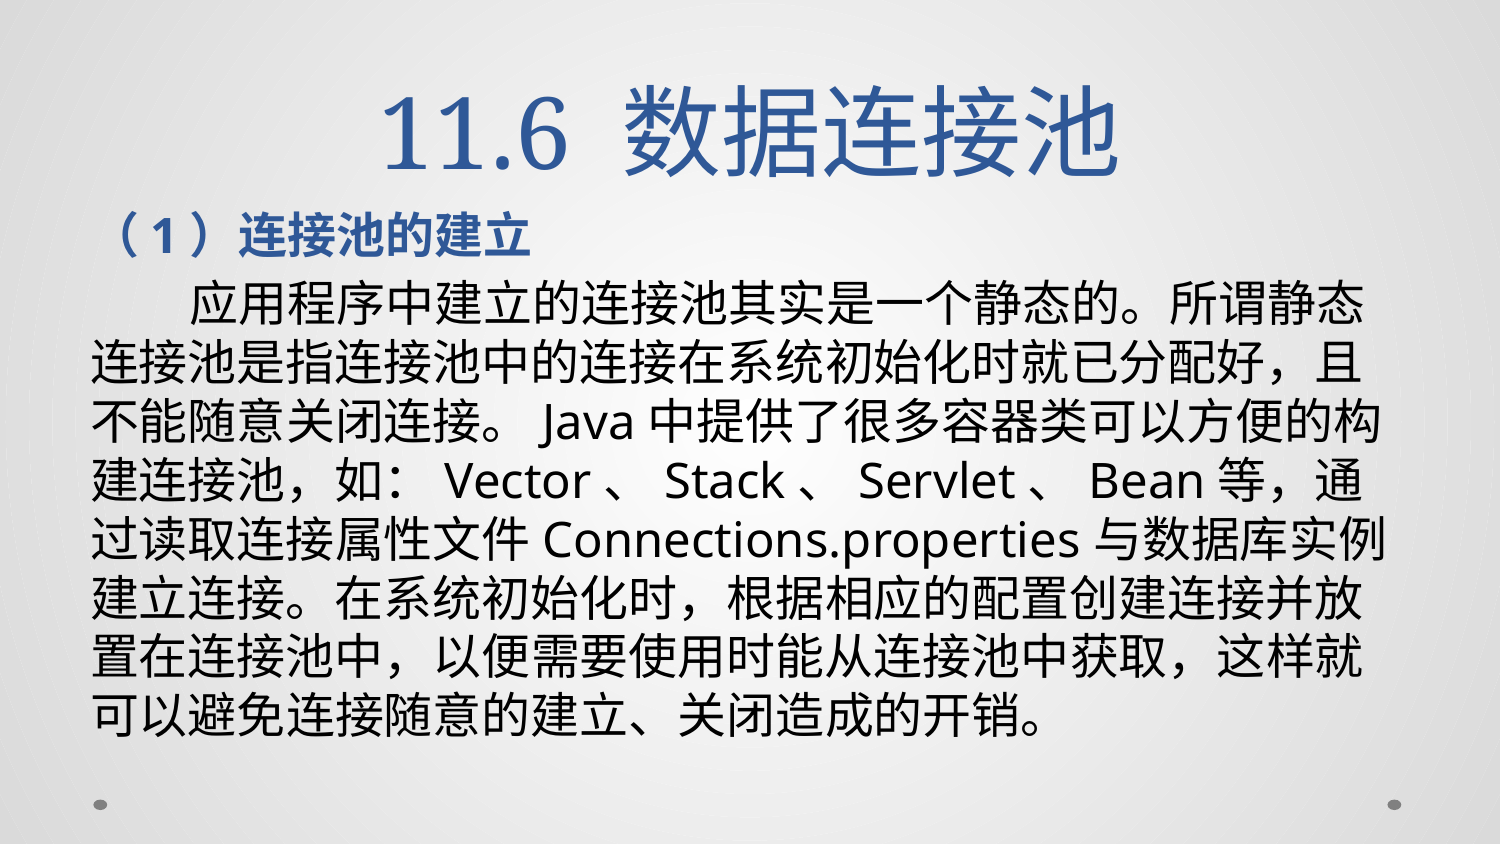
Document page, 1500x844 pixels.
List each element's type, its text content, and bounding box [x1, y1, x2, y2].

list （1）连接池的建立 应用程序中建立的连接池其实是一个静态的。所谓静态连接池是指连接池中的连接在系统初始化时就已分配好，且不能随意关闭连接。Java中提供了很多容器类可以方便的构建连接池，如：Vector、Stack、Servlet、Bean等，通过读取连接属性文件Connections.properties与数据库实例建立连接。在系统初始化时，根据相应的配置创建连接并放置在连接池中，以便需要使用时能从连接池中获取，这样就可以避免连接随意的建立、关闭造成的开销。 [75, 196, 1425, 754]
title 11.6 数据连接池 [75, 0, 1425, 196]
